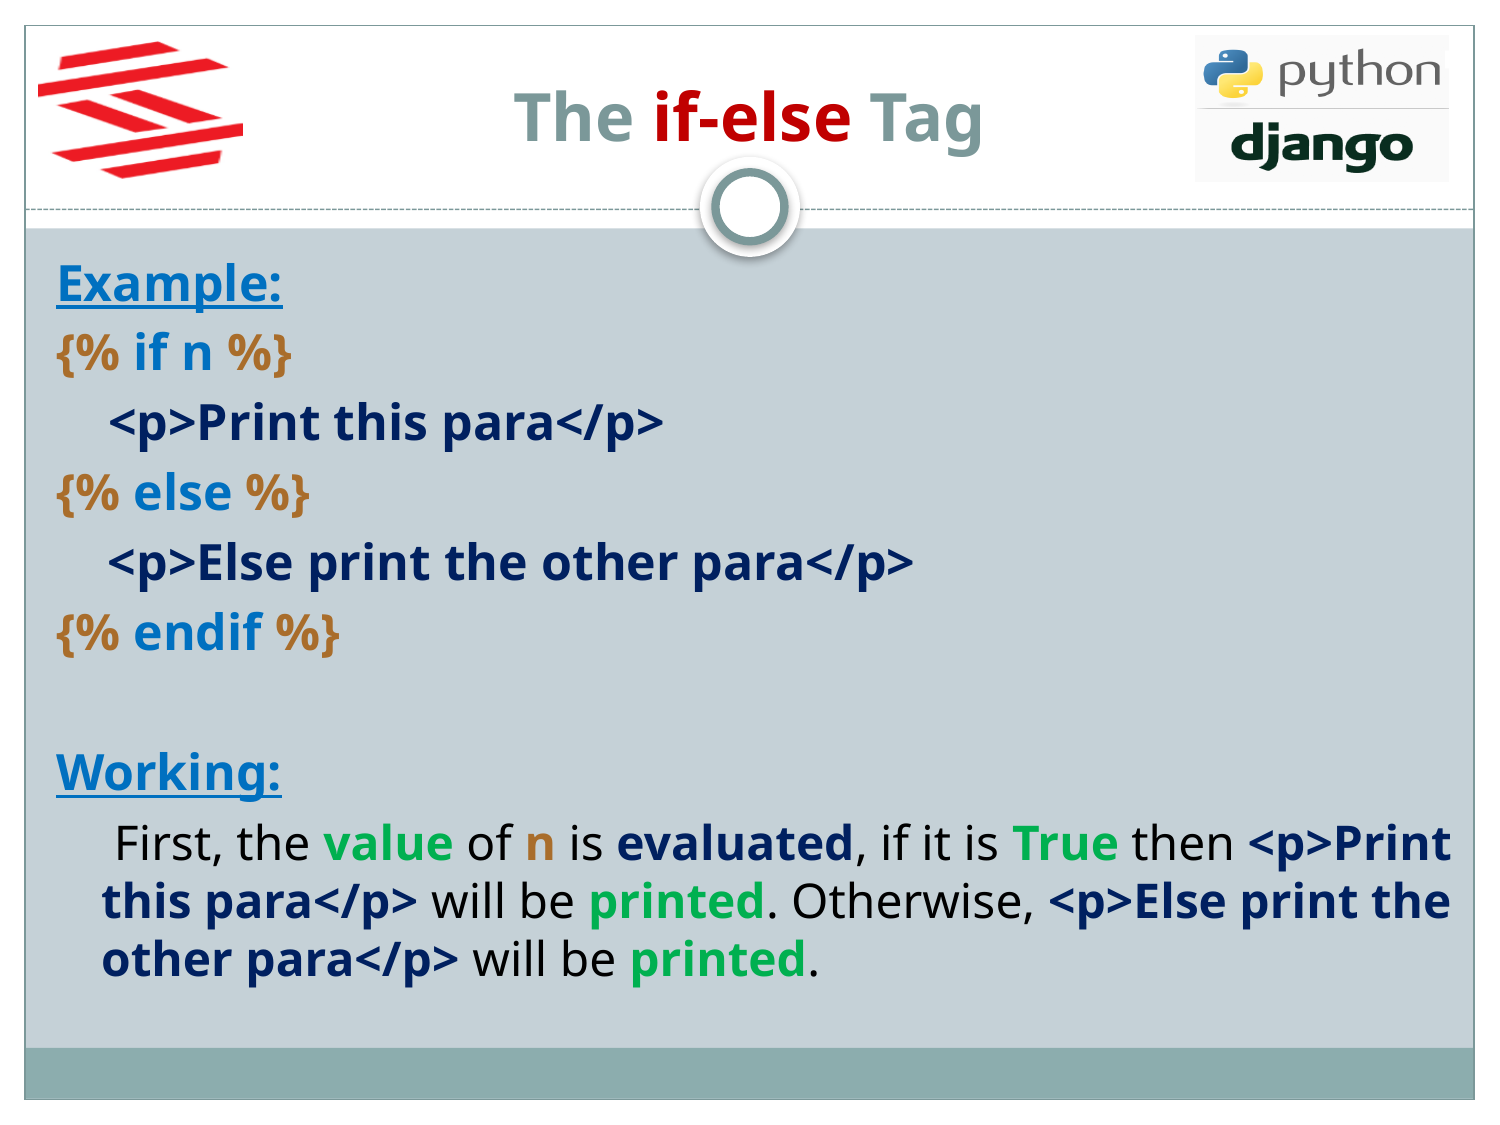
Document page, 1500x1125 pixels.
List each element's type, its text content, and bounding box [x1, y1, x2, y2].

picture [37, 40, 243, 185]
picture [1195, 34, 1449, 183]
title The if-else Tag [237, 37, 1190, 162]
list Example: {% if n %} <p>Print this para</p> {% else %} <p>Else print the other para</p> {% endif %} Working: First, the value of n is evaluated, if it is True then <p>Print this para</p> will be printed. Otherwise, <p>Else print the other para</p> will be printed. [41, 243, 1471, 1125]
